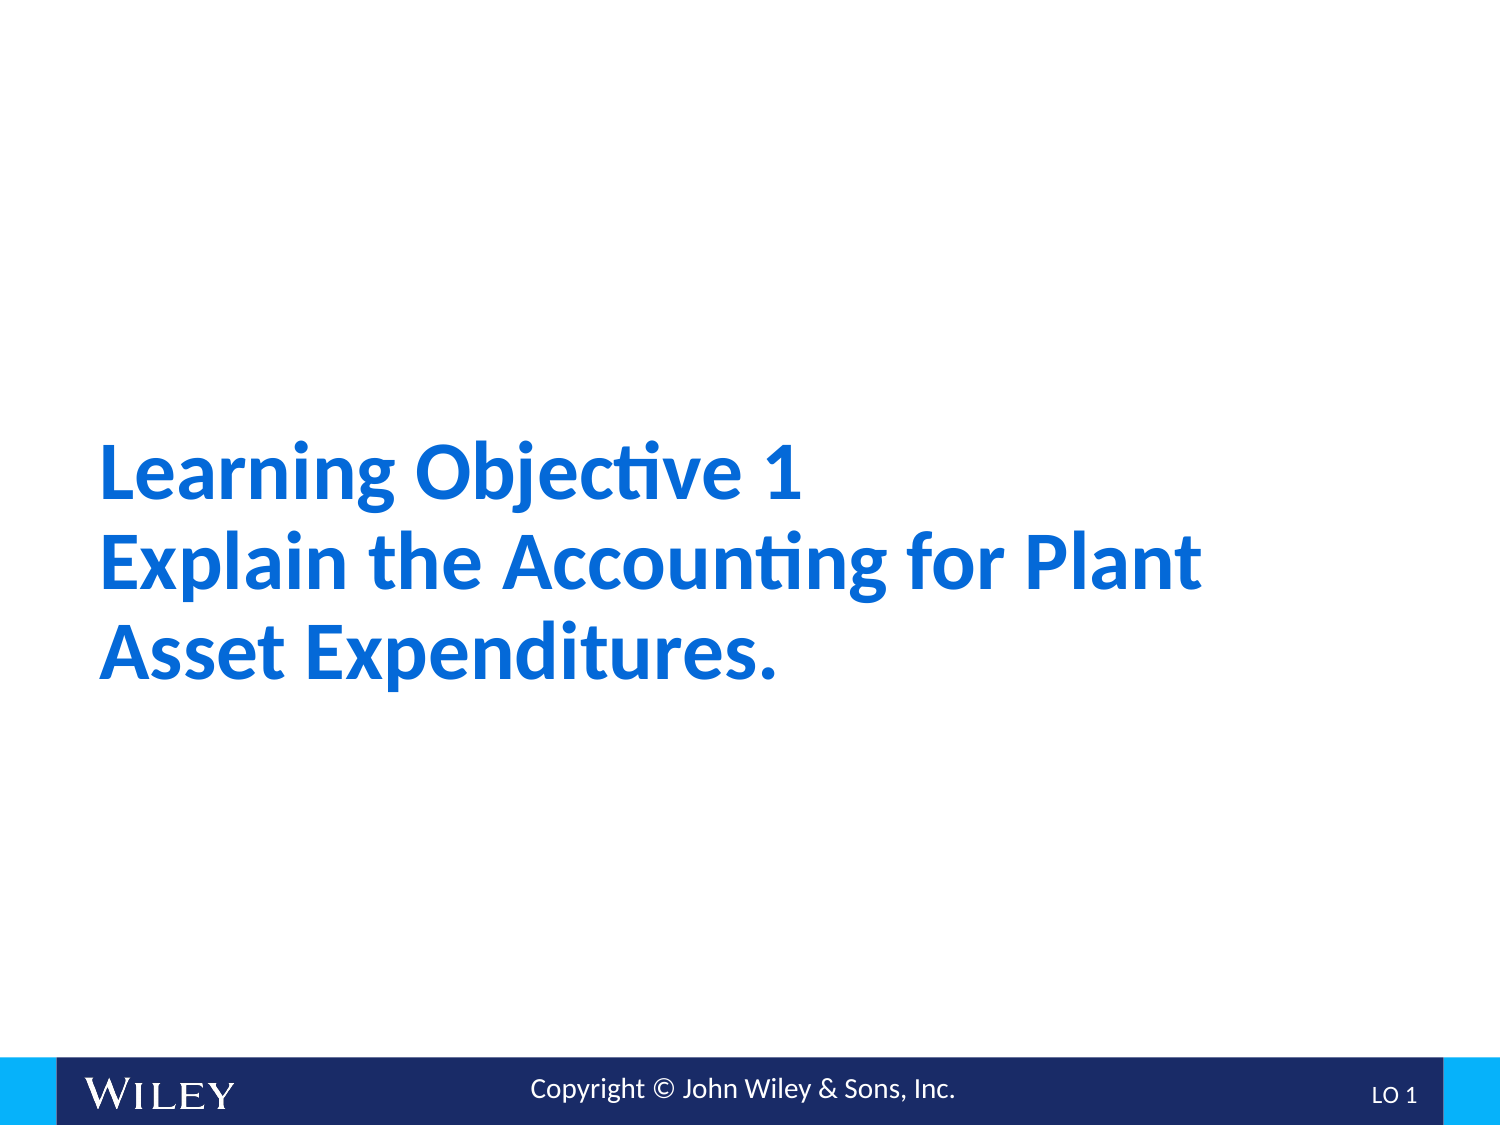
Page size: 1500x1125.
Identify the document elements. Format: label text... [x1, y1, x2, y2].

list L O 1 [1309, 1065, 1433, 1125]
title Learning Objective 1 Explain the Accounting for Plant Asset Expenditures. [84, 419, 1416, 706]
